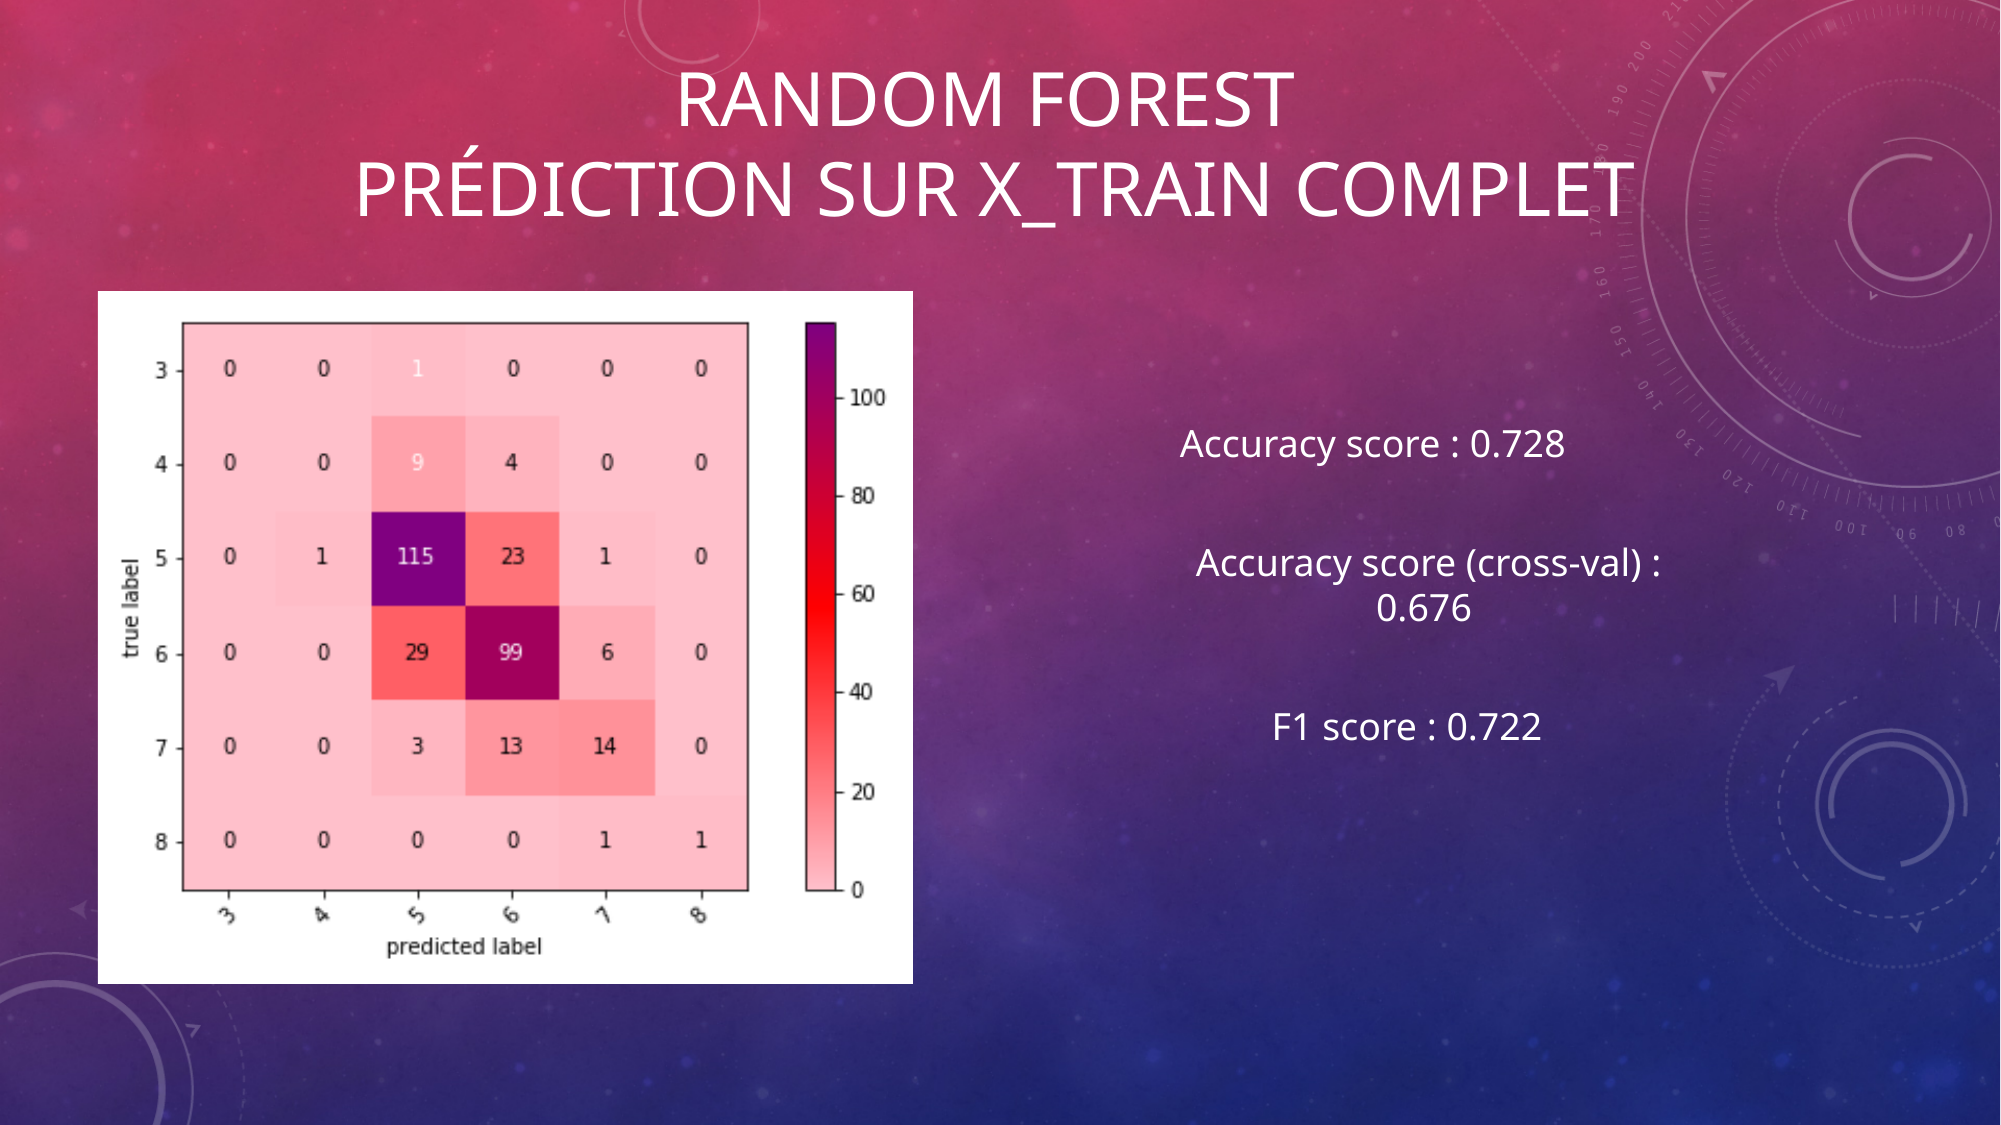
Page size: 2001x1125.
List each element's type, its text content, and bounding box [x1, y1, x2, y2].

text_box Random forest prédiction sur X_train complet [115, 41, 1874, 242]
text_box Accuracy score (cross-val) : 0.676 [1164, 531, 1693, 637]
text_box F1 score : 0.722 [1165, 695, 1659, 756]
picture [0, 0, 2001, 1125]
text_box Accuracy score : 0.728 [1164, 412, 1770, 473]
